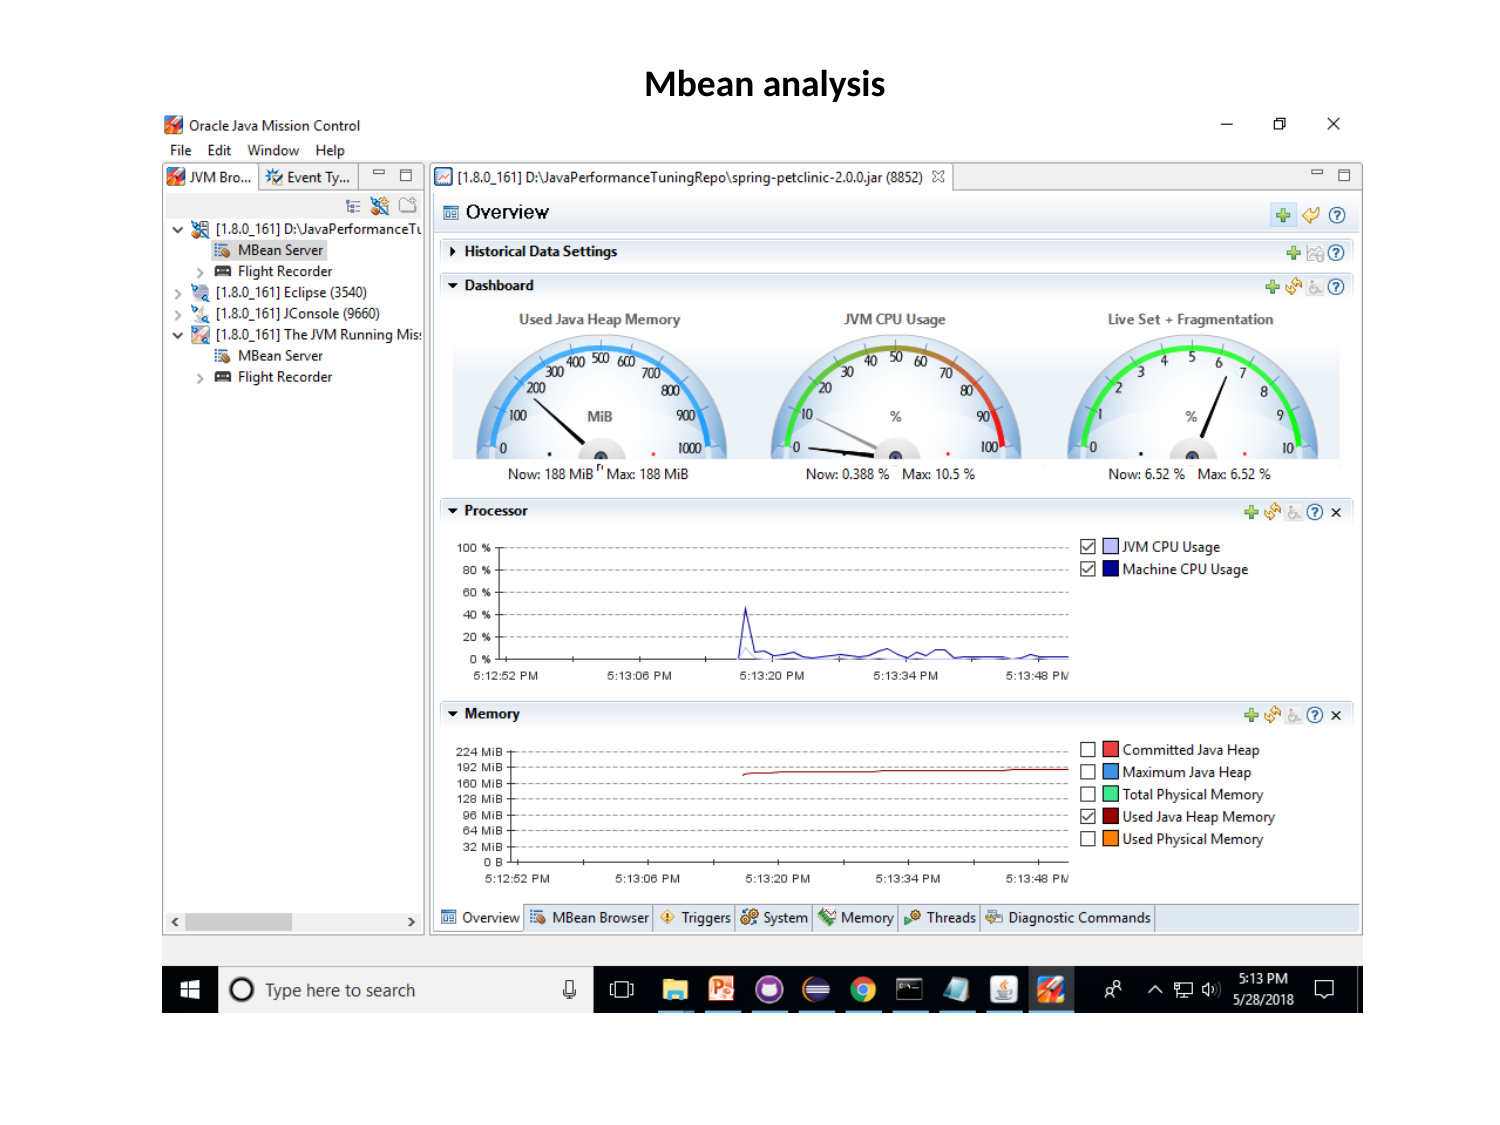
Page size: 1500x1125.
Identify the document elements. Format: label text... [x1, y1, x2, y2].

picture [162, 112, 1363, 1013]
text_box Mbean analysis [629, 51, 901, 110]
